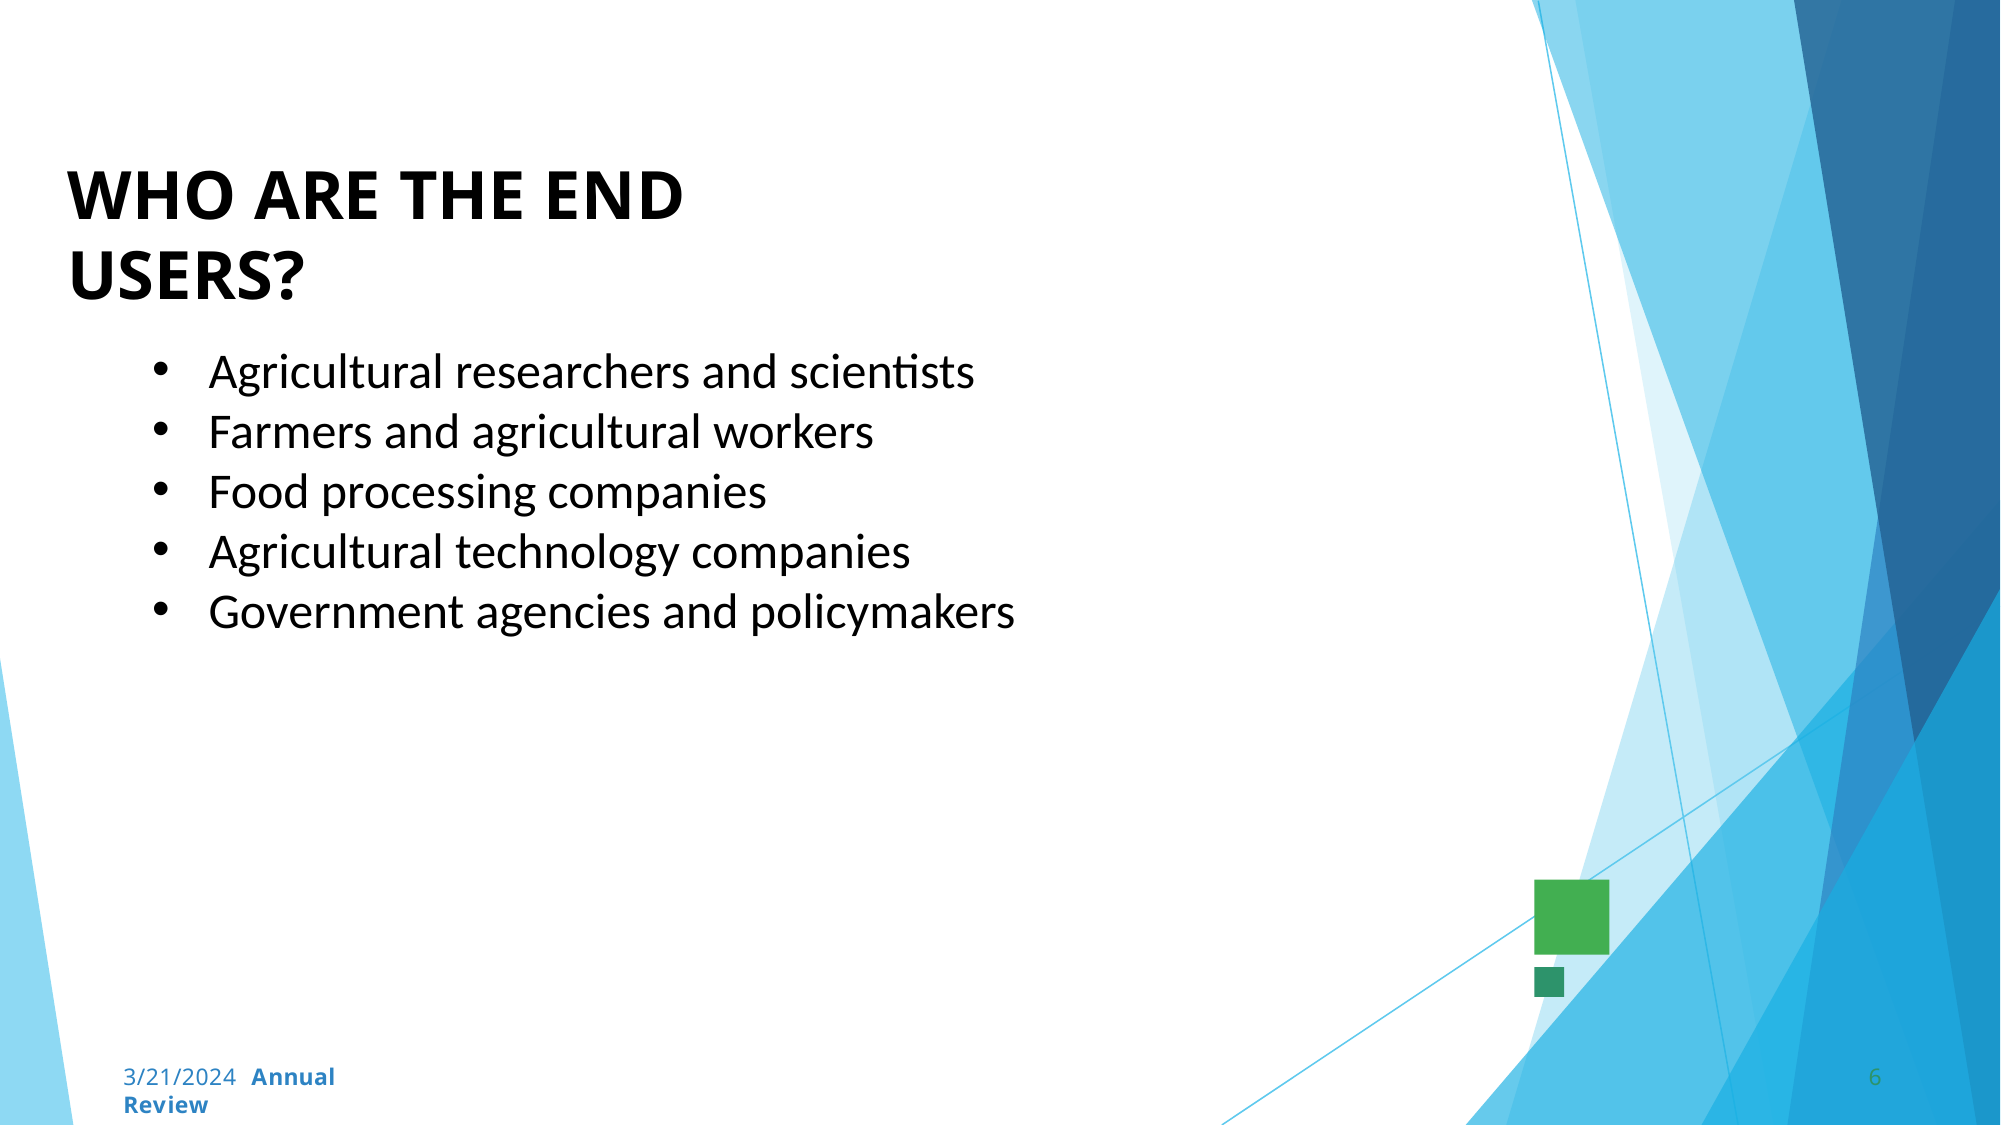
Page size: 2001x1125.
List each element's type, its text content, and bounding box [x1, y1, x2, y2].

title WHO ARE THE END USERS? [65, 149, 888, 341]
text_box [1534, 967, 1565, 997]
text_box [1534, 879, 1610, 955]
text_box Agricultural researchers and scientists Farmers and agricultural workers Food processing companies Agricultural technology companies Government agencies and policymakers [137, 331, 1589, 646]
slide_number 6 [1862, 1061, 1888, 1125]
text_box 3/21/2024 Annual Review [121, 1101, 417, 1118]
picture [118, 1012, 477, 1093]
